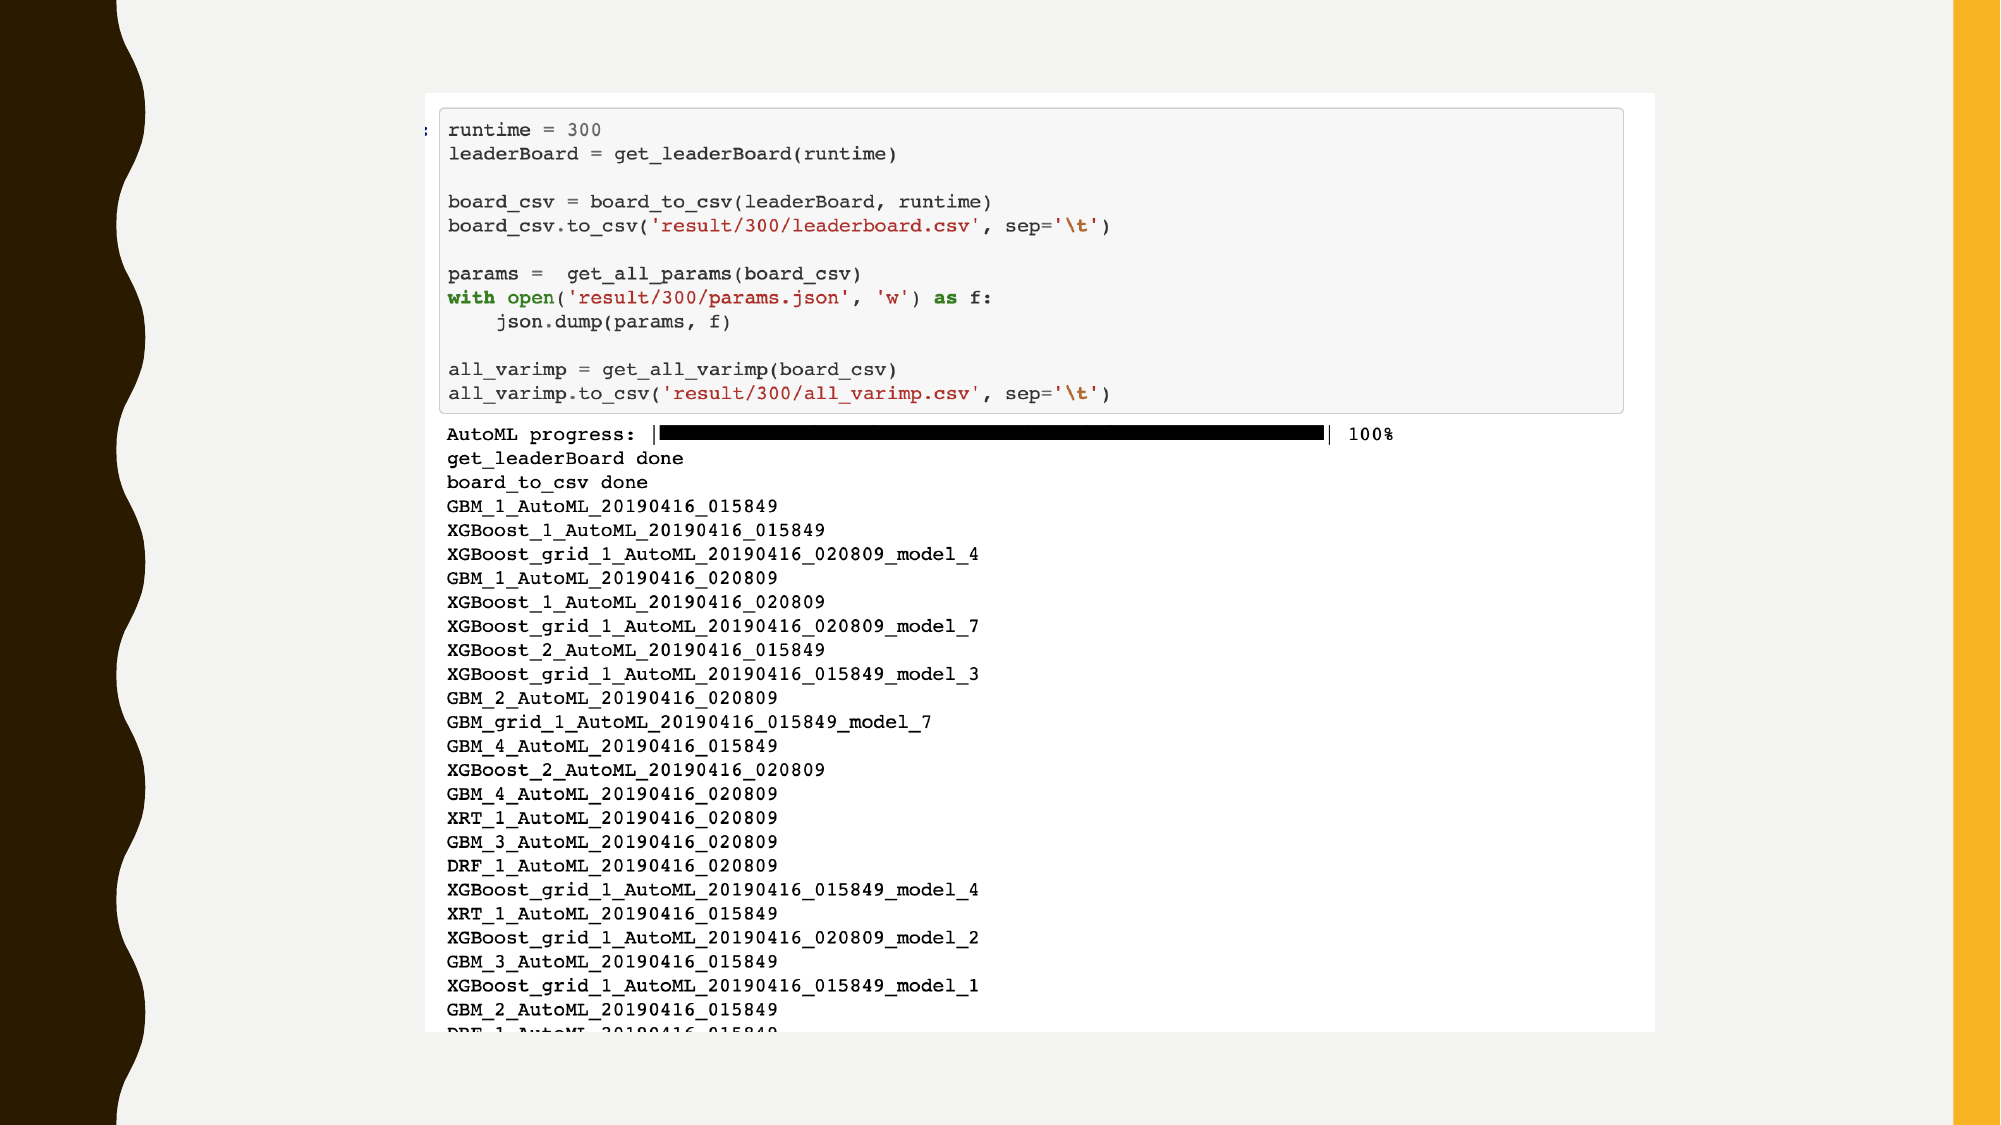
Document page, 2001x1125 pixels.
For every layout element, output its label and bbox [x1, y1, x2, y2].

list [425, 93, 1655, 1032]
